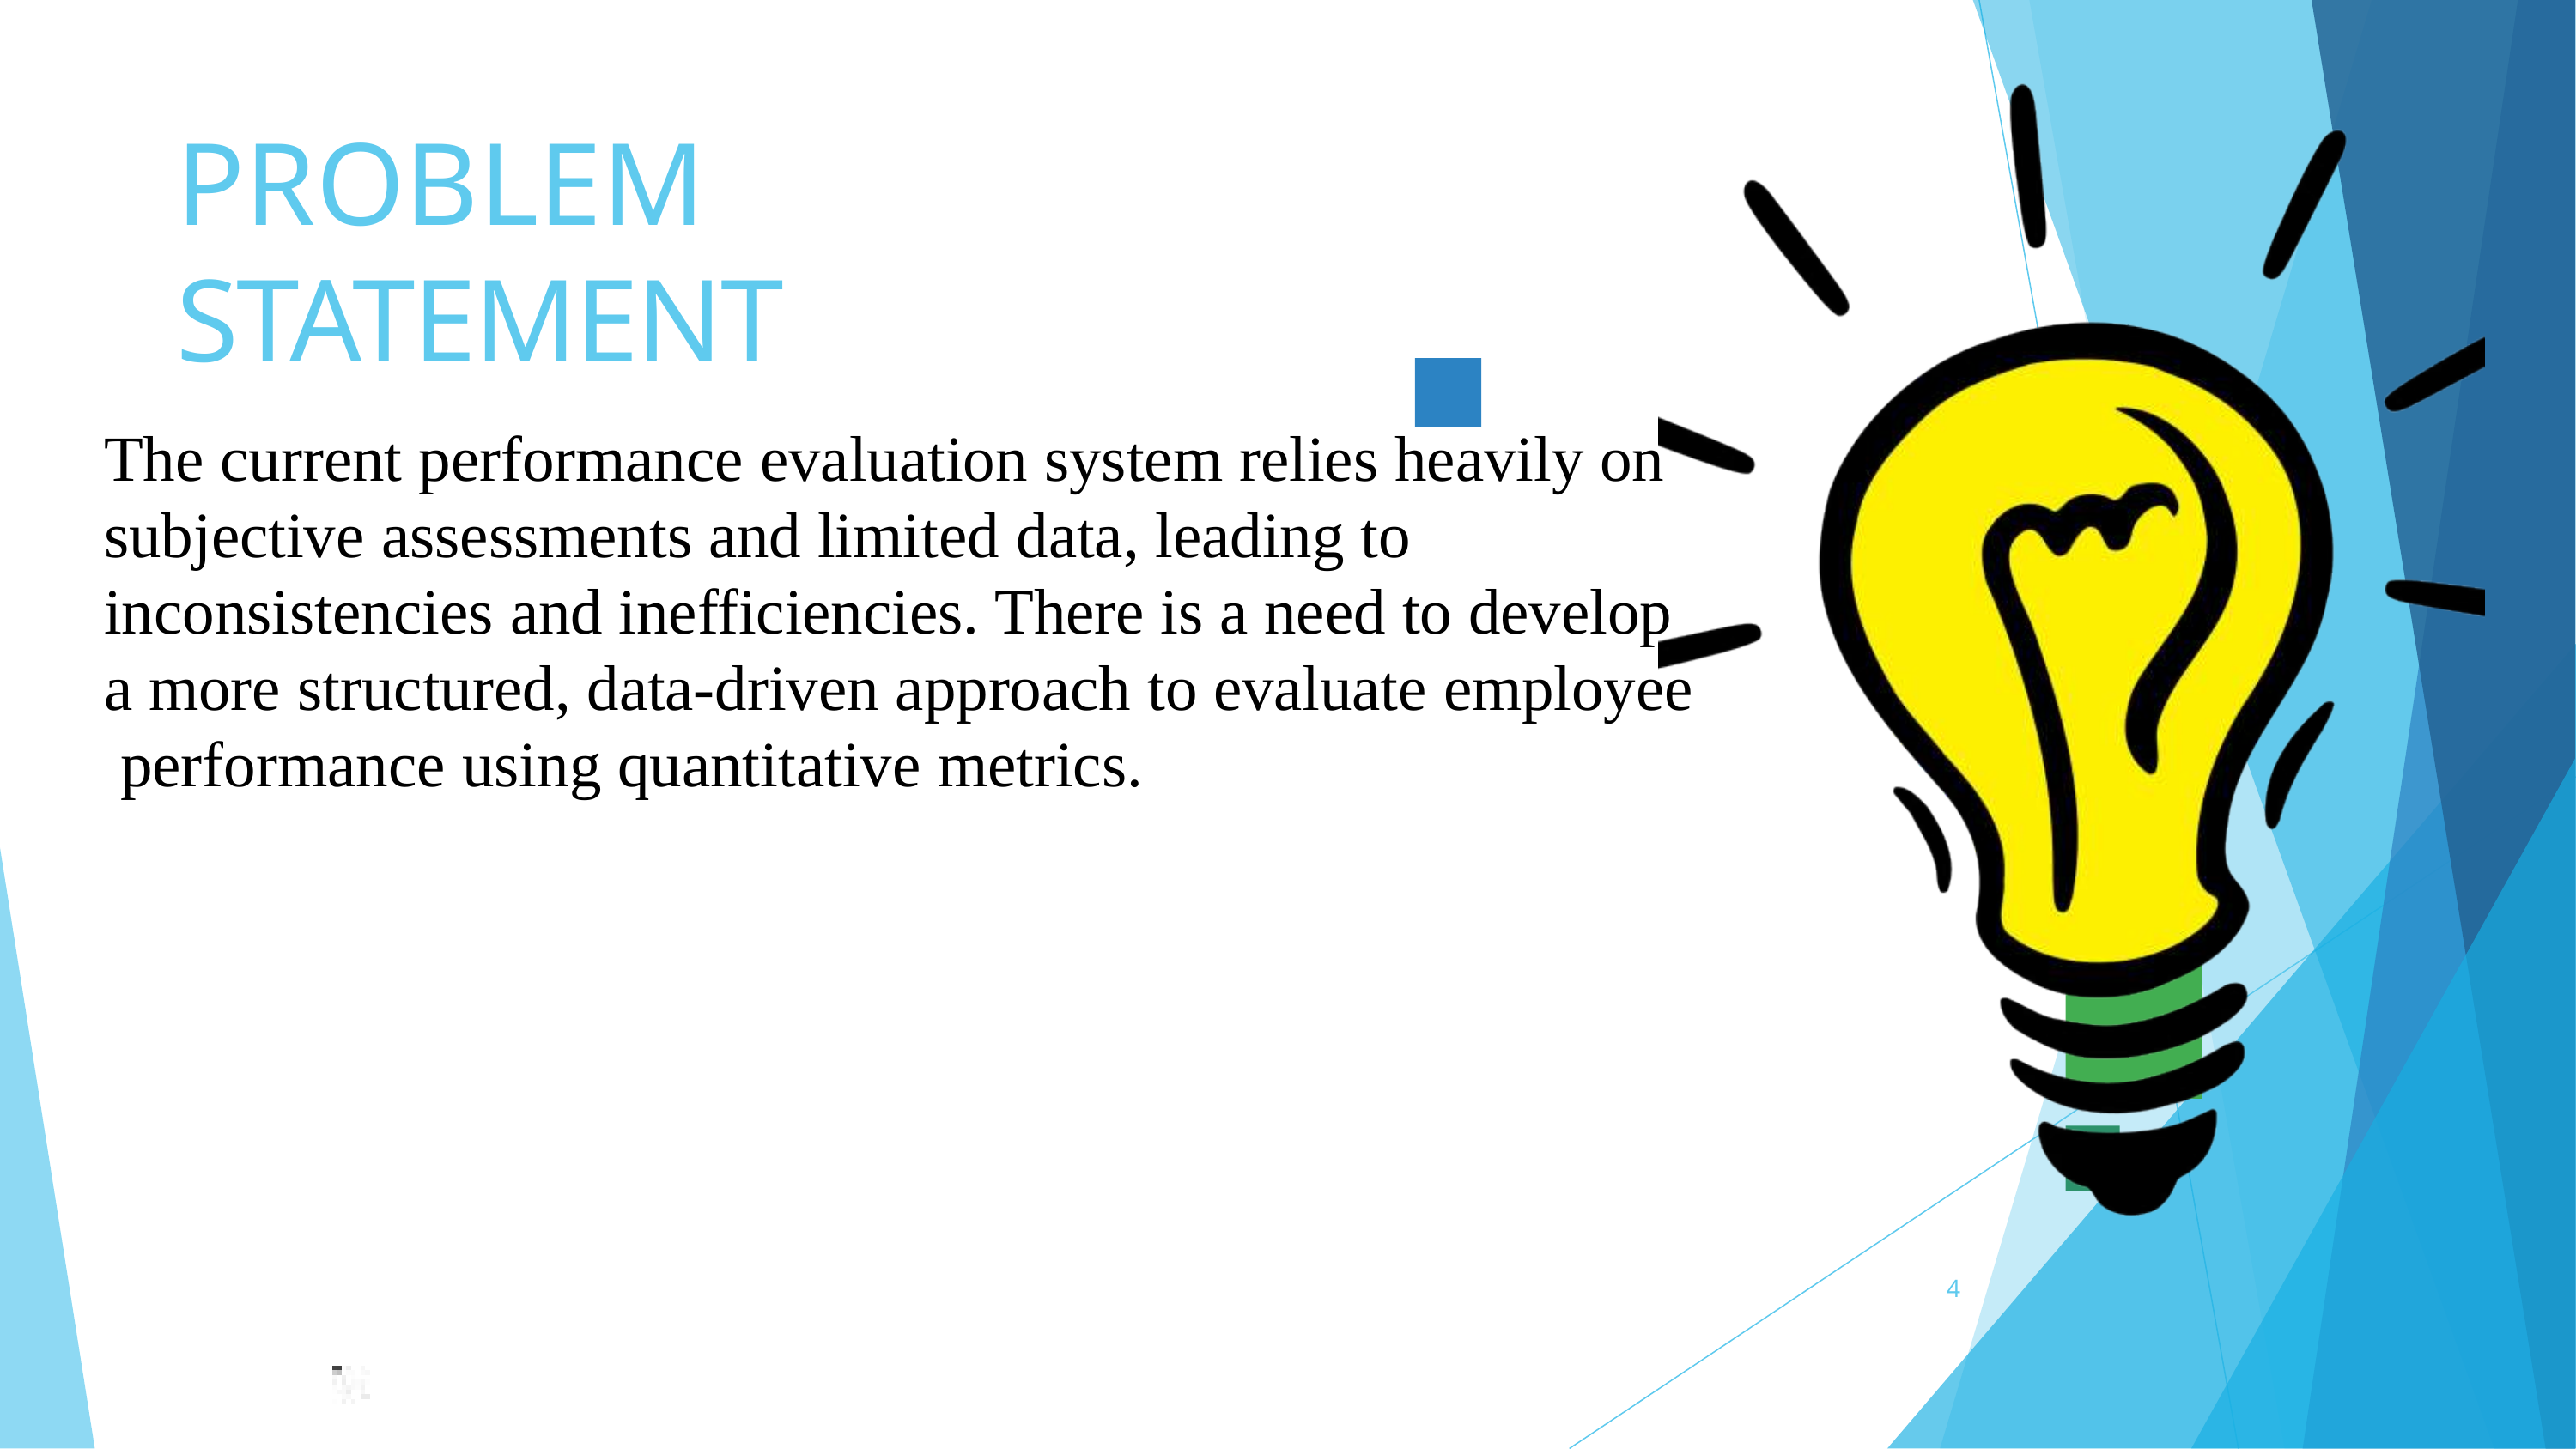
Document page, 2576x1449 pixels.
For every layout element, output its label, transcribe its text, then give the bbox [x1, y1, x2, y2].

text_box The current performance evaluation system relies heavily on subjective assessments and limited data, leading to inconsistencies and inefficiencies. There is a need to develop a more structured, data-driven approach to evaluate employee performance using quantitative metrics. [102, 417, 1653, 803]
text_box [1658, 62, 2485, 1233]
picture [331, 1366, 370, 1404]
title PROBLEM STATEMENT [174, 110, 1263, 385]
text_box [1414, 358, 1482, 417]
text_box 4 [1944, 1271, 1961, 1303]
